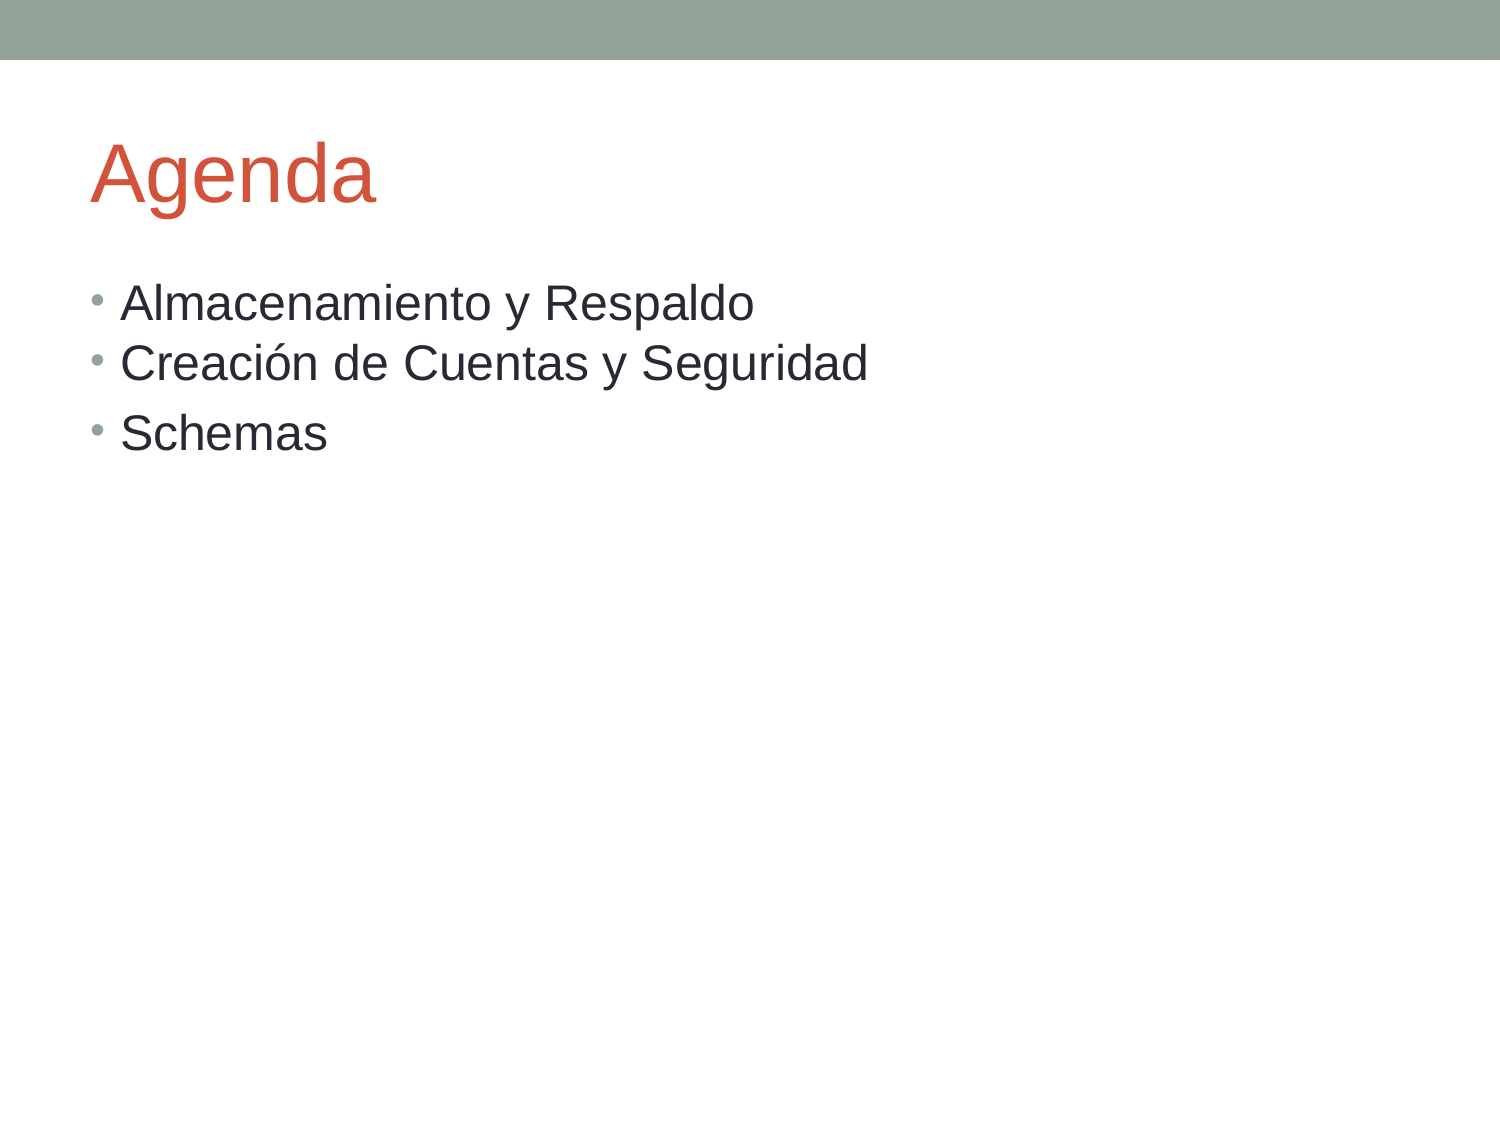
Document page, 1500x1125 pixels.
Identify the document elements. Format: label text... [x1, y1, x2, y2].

title Agenda [75, 87, 1425, 250]
list Almacenamiento y Respaldo Creación de Cuentas y Seguridad Schemas [75, 262, 1425, 1063]
